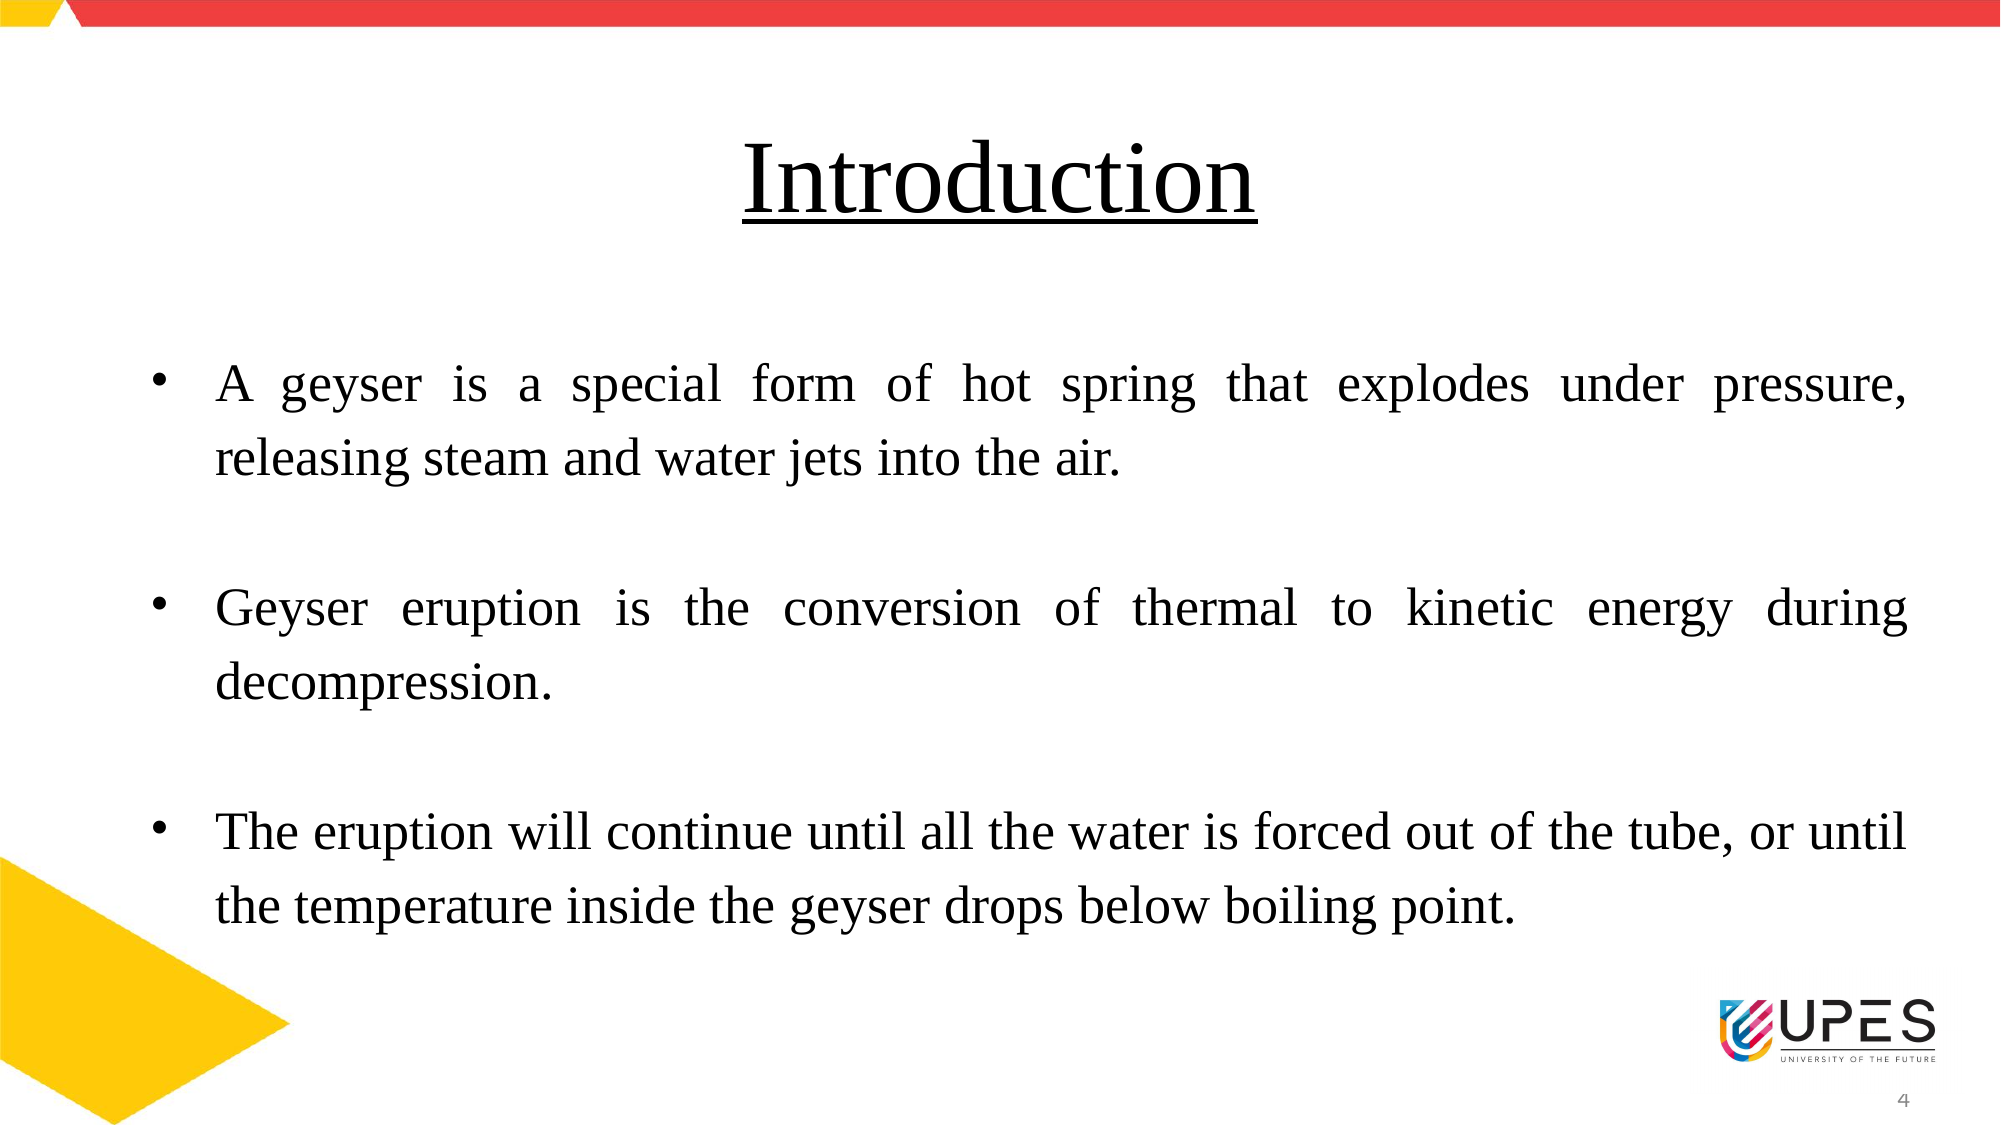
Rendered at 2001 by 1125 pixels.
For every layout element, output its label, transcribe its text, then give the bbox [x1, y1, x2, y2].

title Introduction [99, 77, 1900, 265]
picture [0, 0, 2001, 1125]
list A geyser is a special form of hot spring that explodes under pressure, releasing steam and water jets into the air. Geyser eruption is the conversion of thermal to kinetic energy during decompression. The eruption will continue until all the water is forced out of the tube, or until the temperature inside the geyser drops below boiling point. [125, 264, 1925, 1008]
